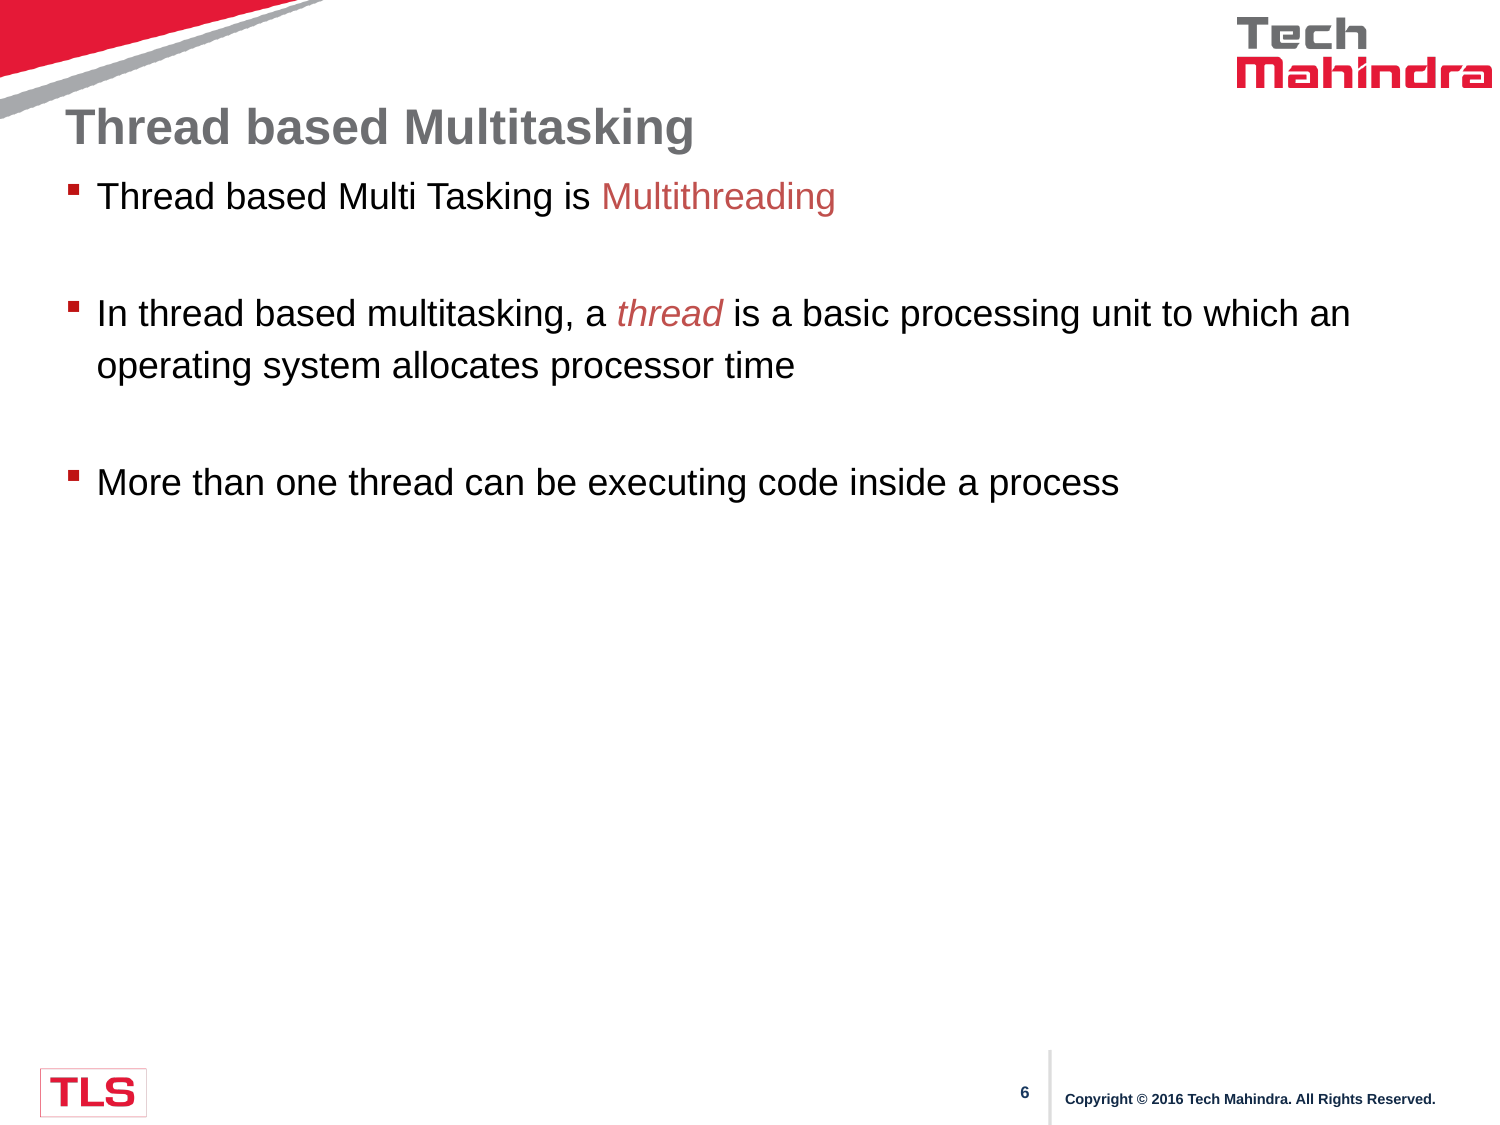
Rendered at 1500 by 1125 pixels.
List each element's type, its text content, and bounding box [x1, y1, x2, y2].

picture [0, 0, 325, 119]
title Thread based Multitasking [50, 90, 1150, 158]
footer Copyright © 2016 Tech Mahindra. All Rights Reserved. [1050, 1080, 1488, 1118]
picture [1237, 17, 1492, 88]
list Thread based Multi Tasking is Multithreading In thread based multitasking, a thread is a basic processing unit to which an operating system allocates processor time More than one thread can be executing code inside a process [50, 158, 1425, 1059]
picture [38, 1066, 147, 1118]
